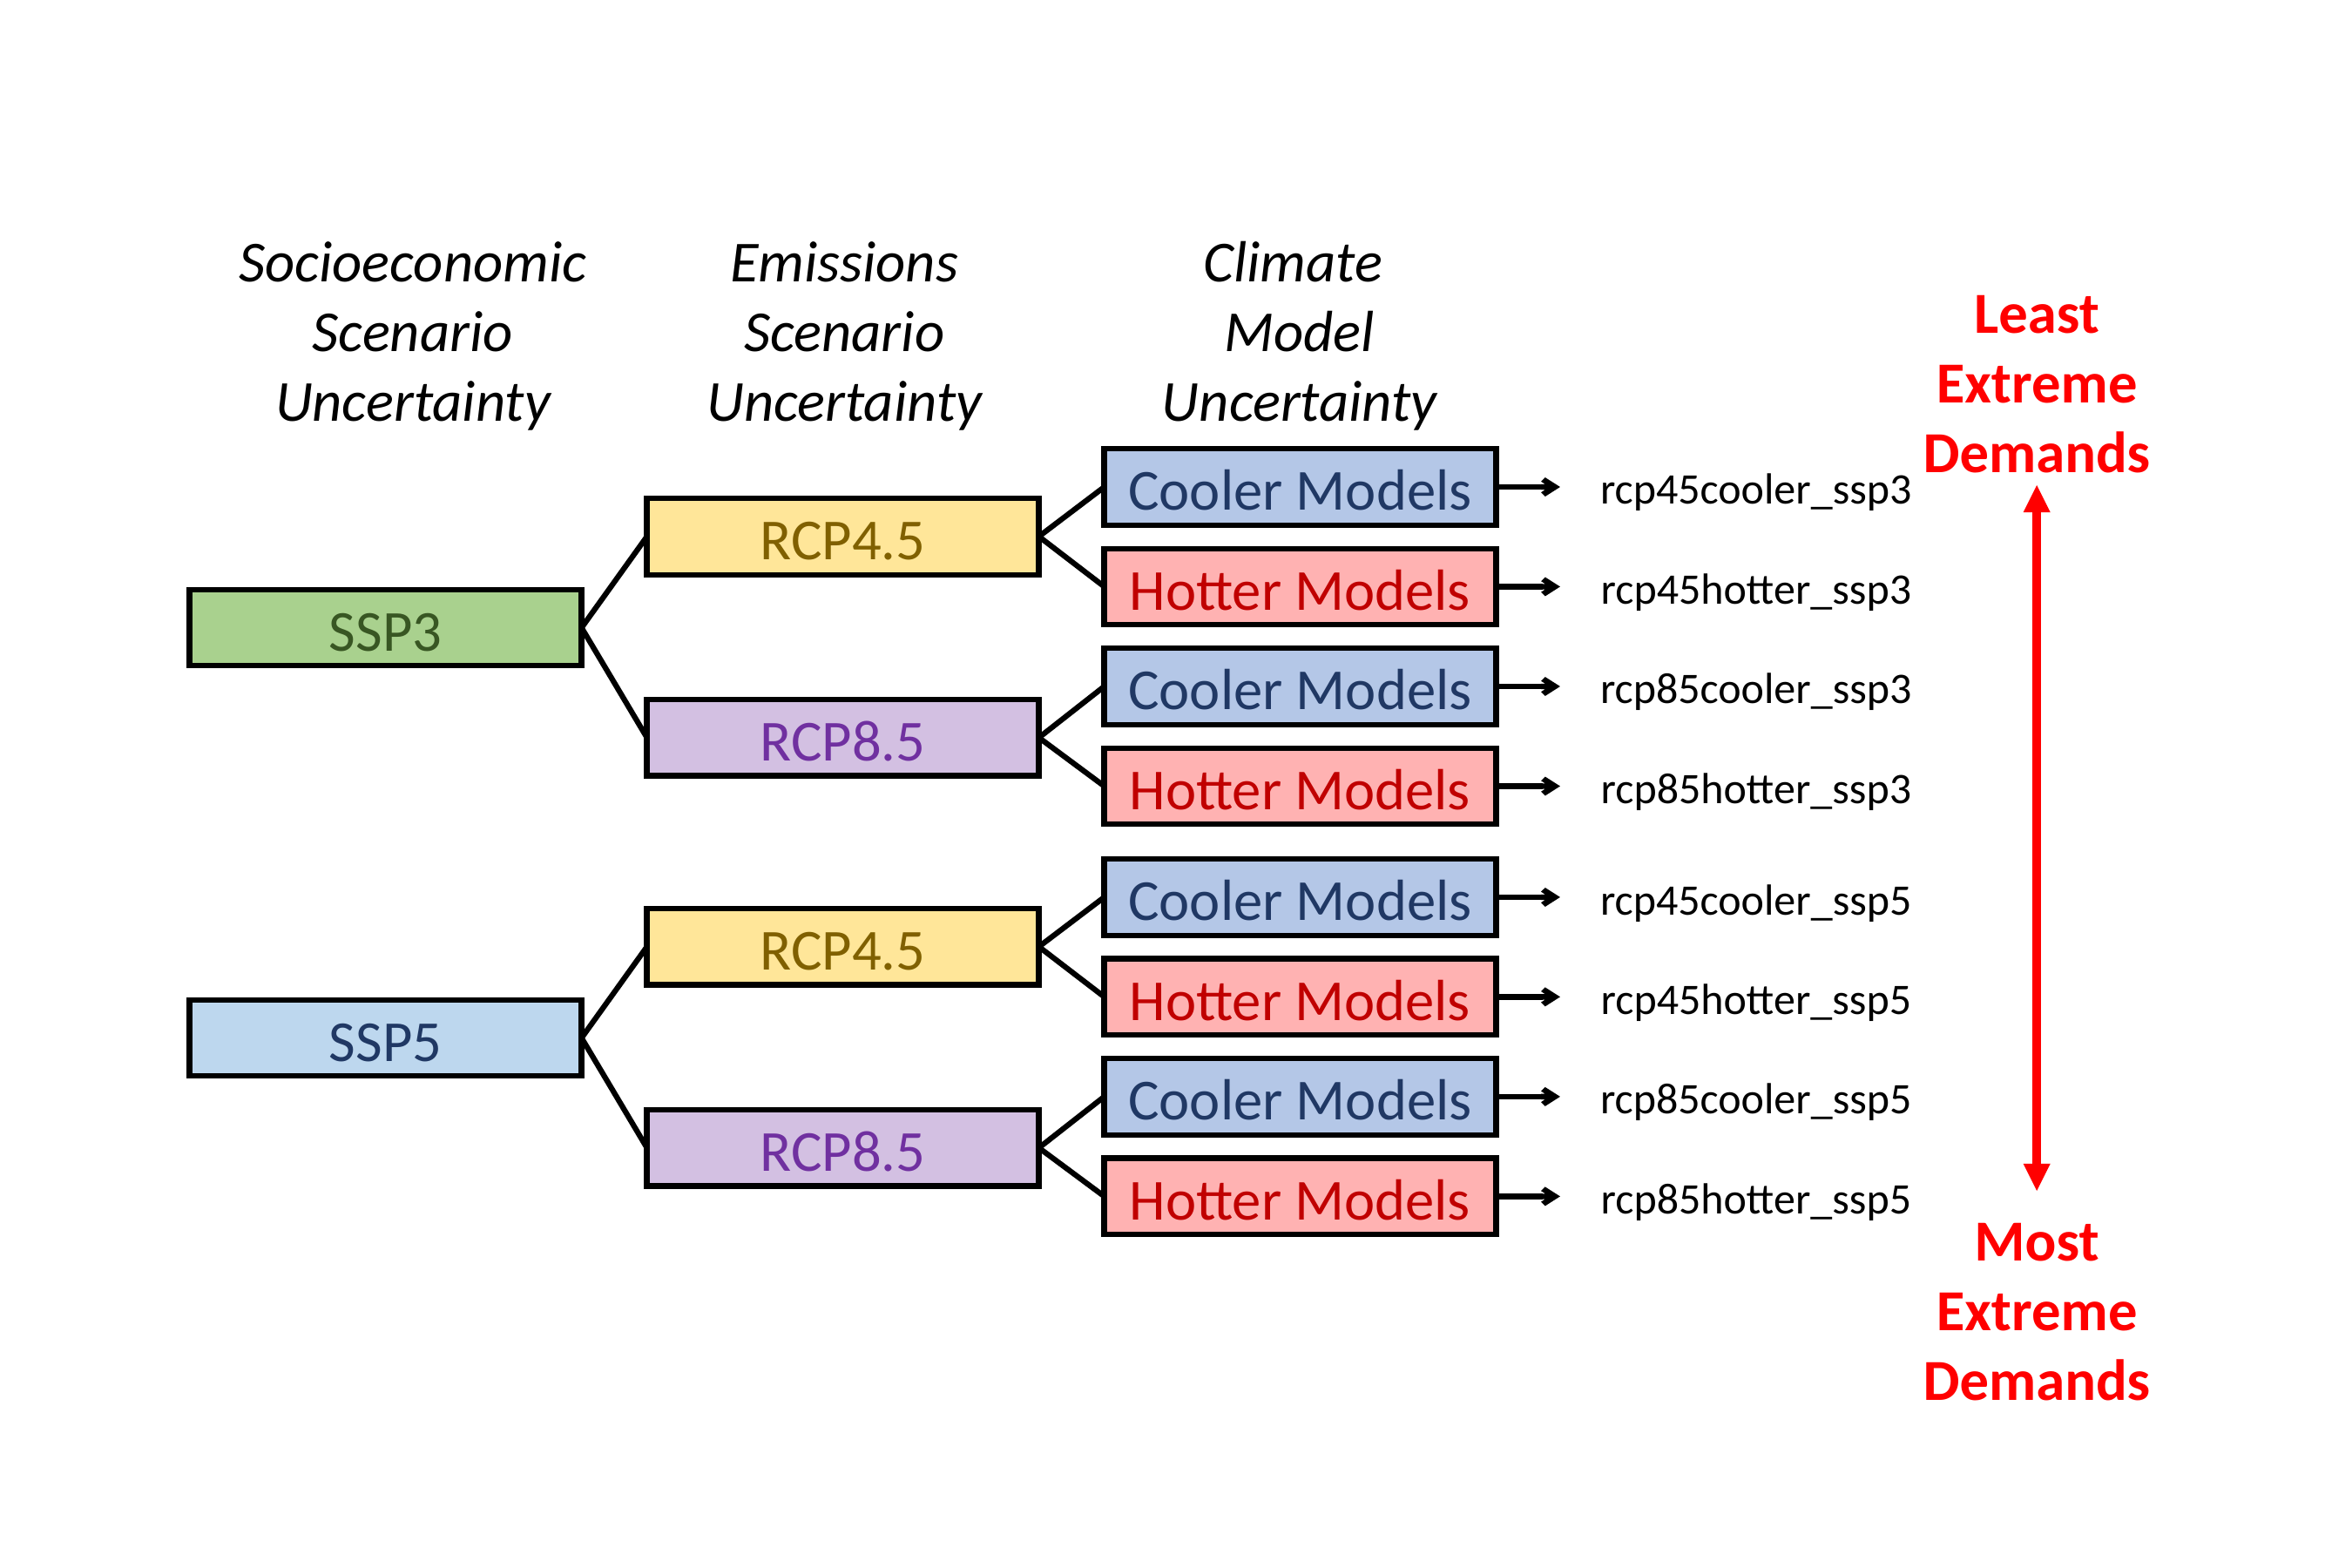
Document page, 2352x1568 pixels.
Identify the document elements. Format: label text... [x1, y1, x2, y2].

text_box Cooler Models [1104, 858, 1497, 936]
text_box Hotter Models [1104, 747, 1497, 825]
text_box Hotter Models [1104, 1158, 1497, 1235]
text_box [1038, 896, 1105, 947]
text_box Climate Model Uncertainty [1103, 217, 1496, 439]
text_box Emissions Scenario Uncertainty [648, 217, 1041, 439]
text_box RCP4.5 [646, 497, 1038, 576]
text_box Cooler Models [1104, 448, 1497, 526]
text_box SSP3 [189, 589, 581, 666]
text_box rcp85cooler_ssp5 [1559, 1058, 1902, 1136]
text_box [581, 627, 647, 738]
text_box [1038, 1148, 1105, 1197]
text_box rcp45hotter_ssp5 [1559, 958, 1902, 1036]
text_box rcp85hotter_ssp3 [1559, 747, 1902, 825]
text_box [1038, 486, 1105, 537]
text_box Cooler Models [1104, 647, 1497, 726]
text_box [1038, 1096, 1105, 1148]
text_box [1038, 686, 1105, 738]
text_box rcp45cooler_ssp5 [1559, 858, 1902, 936]
text_box Hotter Models [1104, 958, 1497, 1036]
text_box rcp45hotter_ssp3 [1559, 548, 1902, 625]
text_box RCP8.5 [646, 1109, 1038, 1186]
text_box Cooler Models [1104, 1058, 1497, 1136]
text_box Socioeconomic Scenario Uncertainty [216, 217, 609, 439]
text_box rcp85hotter_ssp5 [1559, 1158, 1902, 1235]
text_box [581, 536, 647, 627]
text_box Hotter Models [1104, 548, 1497, 625]
text_box rcp45cooler_ssp3 [1559, 448, 1902, 526]
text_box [1902, 268, 2172, 1421]
text_box SSP5 [189, 999, 581, 1077]
text_box rcp85cooler_ssp3 [1559, 647, 1902, 726]
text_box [581, 1037, 647, 1148]
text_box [581, 946, 647, 1037]
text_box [1038, 947, 1105, 997]
text_box RCP8.5 [646, 699, 1038, 777]
text_box RCP4.5 [646, 908, 1038, 986]
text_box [1038, 537, 1105, 587]
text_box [1038, 738, 1105, 787]
